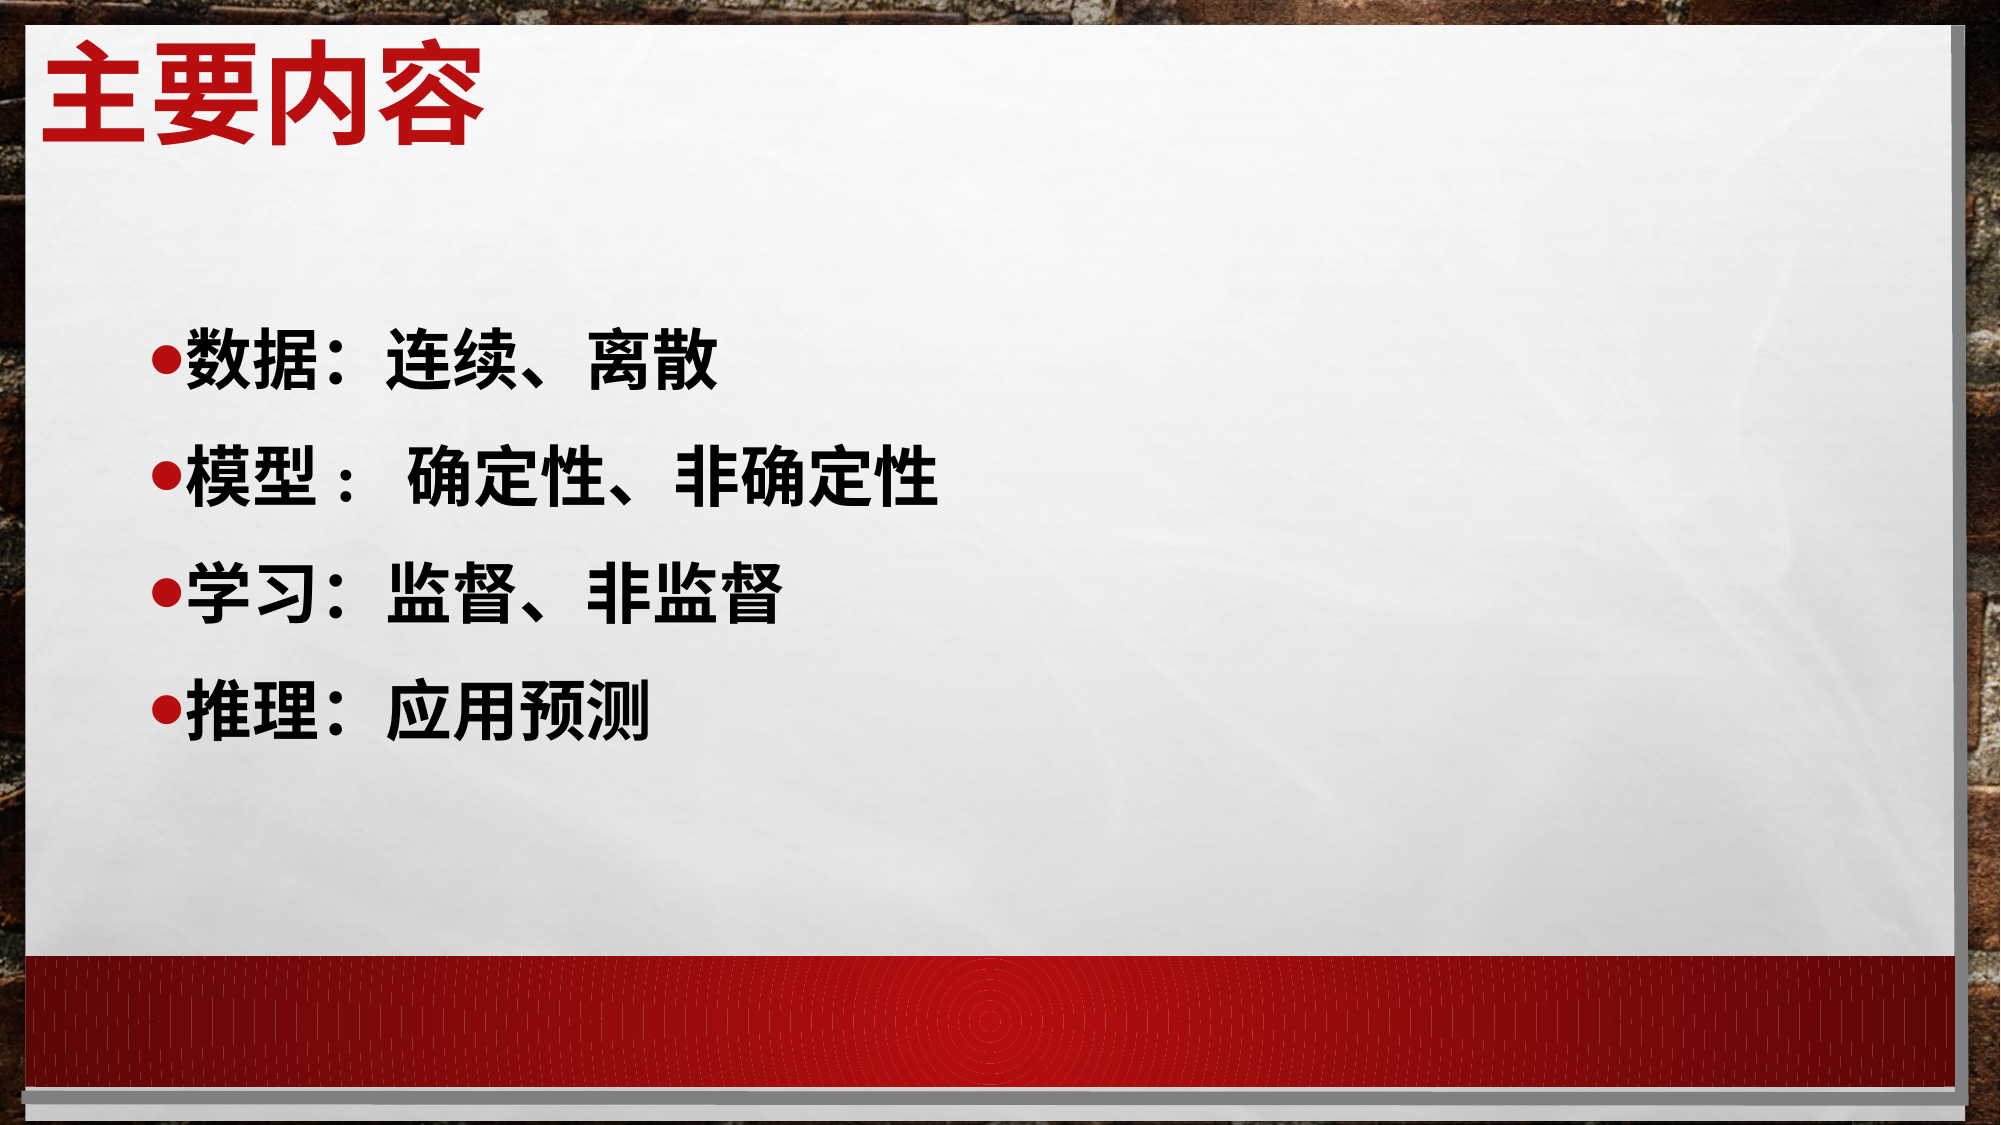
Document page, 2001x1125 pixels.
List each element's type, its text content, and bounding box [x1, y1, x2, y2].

picture [0, 0, 2000, 1125]
title 主要内容 [22, 4, 1916, 194]
list 数据：连续、离散 模型: 确定性、非确定性 学习：监督、非监督 推理：应用预测 [133, 193, 1884, 884]
